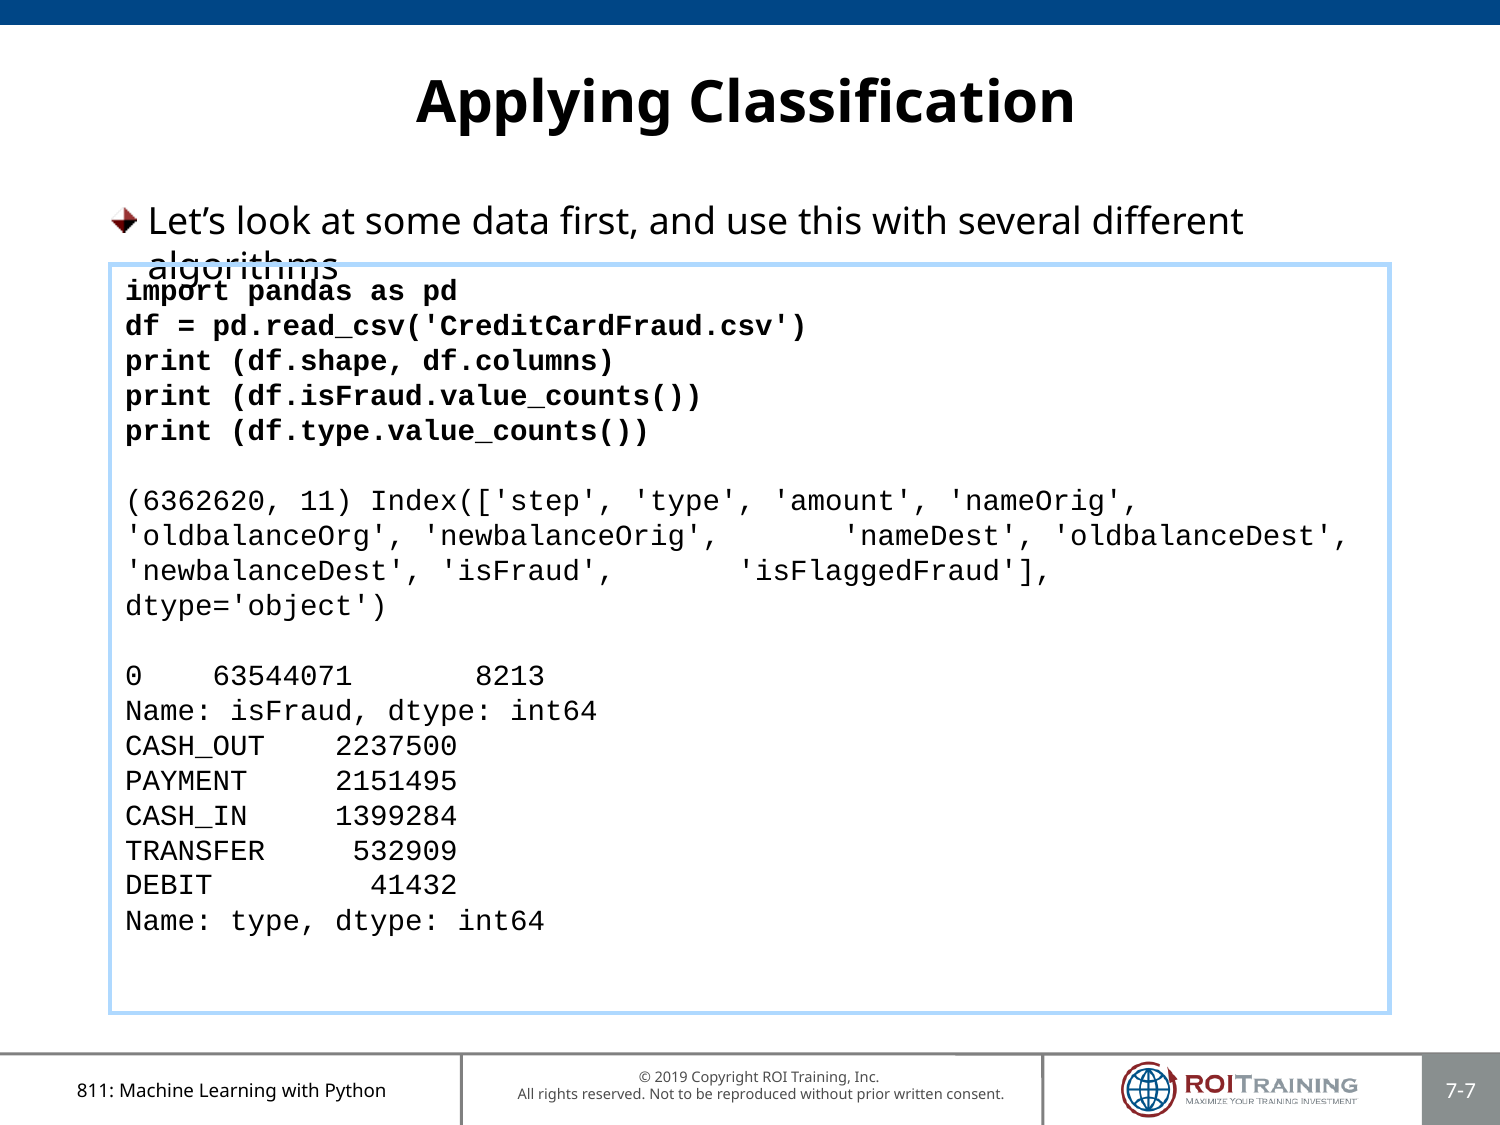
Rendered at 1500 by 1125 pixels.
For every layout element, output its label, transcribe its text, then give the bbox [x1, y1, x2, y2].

title Applying Classification [172, 47, 1322, 151]
text_box import pandas as pd df = pd.read_csv('CreditCardFraud.csv') print (df.shape, df.columns) print (df.isFraud.value_counts()) print (df.type.value_counts()) (6362620, 11) Index(['step', 'type', 'amount', 'nameOrig', 'oldbalanceOrg', 'newbalanceOrig', 'nameDest', 'oldbalanceDest', 'newbalanceDest', 'isFraud', 'isFlaggedFraud'], dtype='object') 0 63544071 8213 Name: isFraud, dtype: int64 CASH_OUT 2237500 PAYMENT 2151495 CASH_IN 1399284 TRANSFER 532909 DEBIT 41432 Name: type, dtype: int64 [110, 264, 1390, 1014]
list Let’s look at some data first, and use this with several different algorithms [95, 189, 1411, 1022]
picture [1113, 1060, 1362, 1118]
picture [110, 206, 137, 233]
